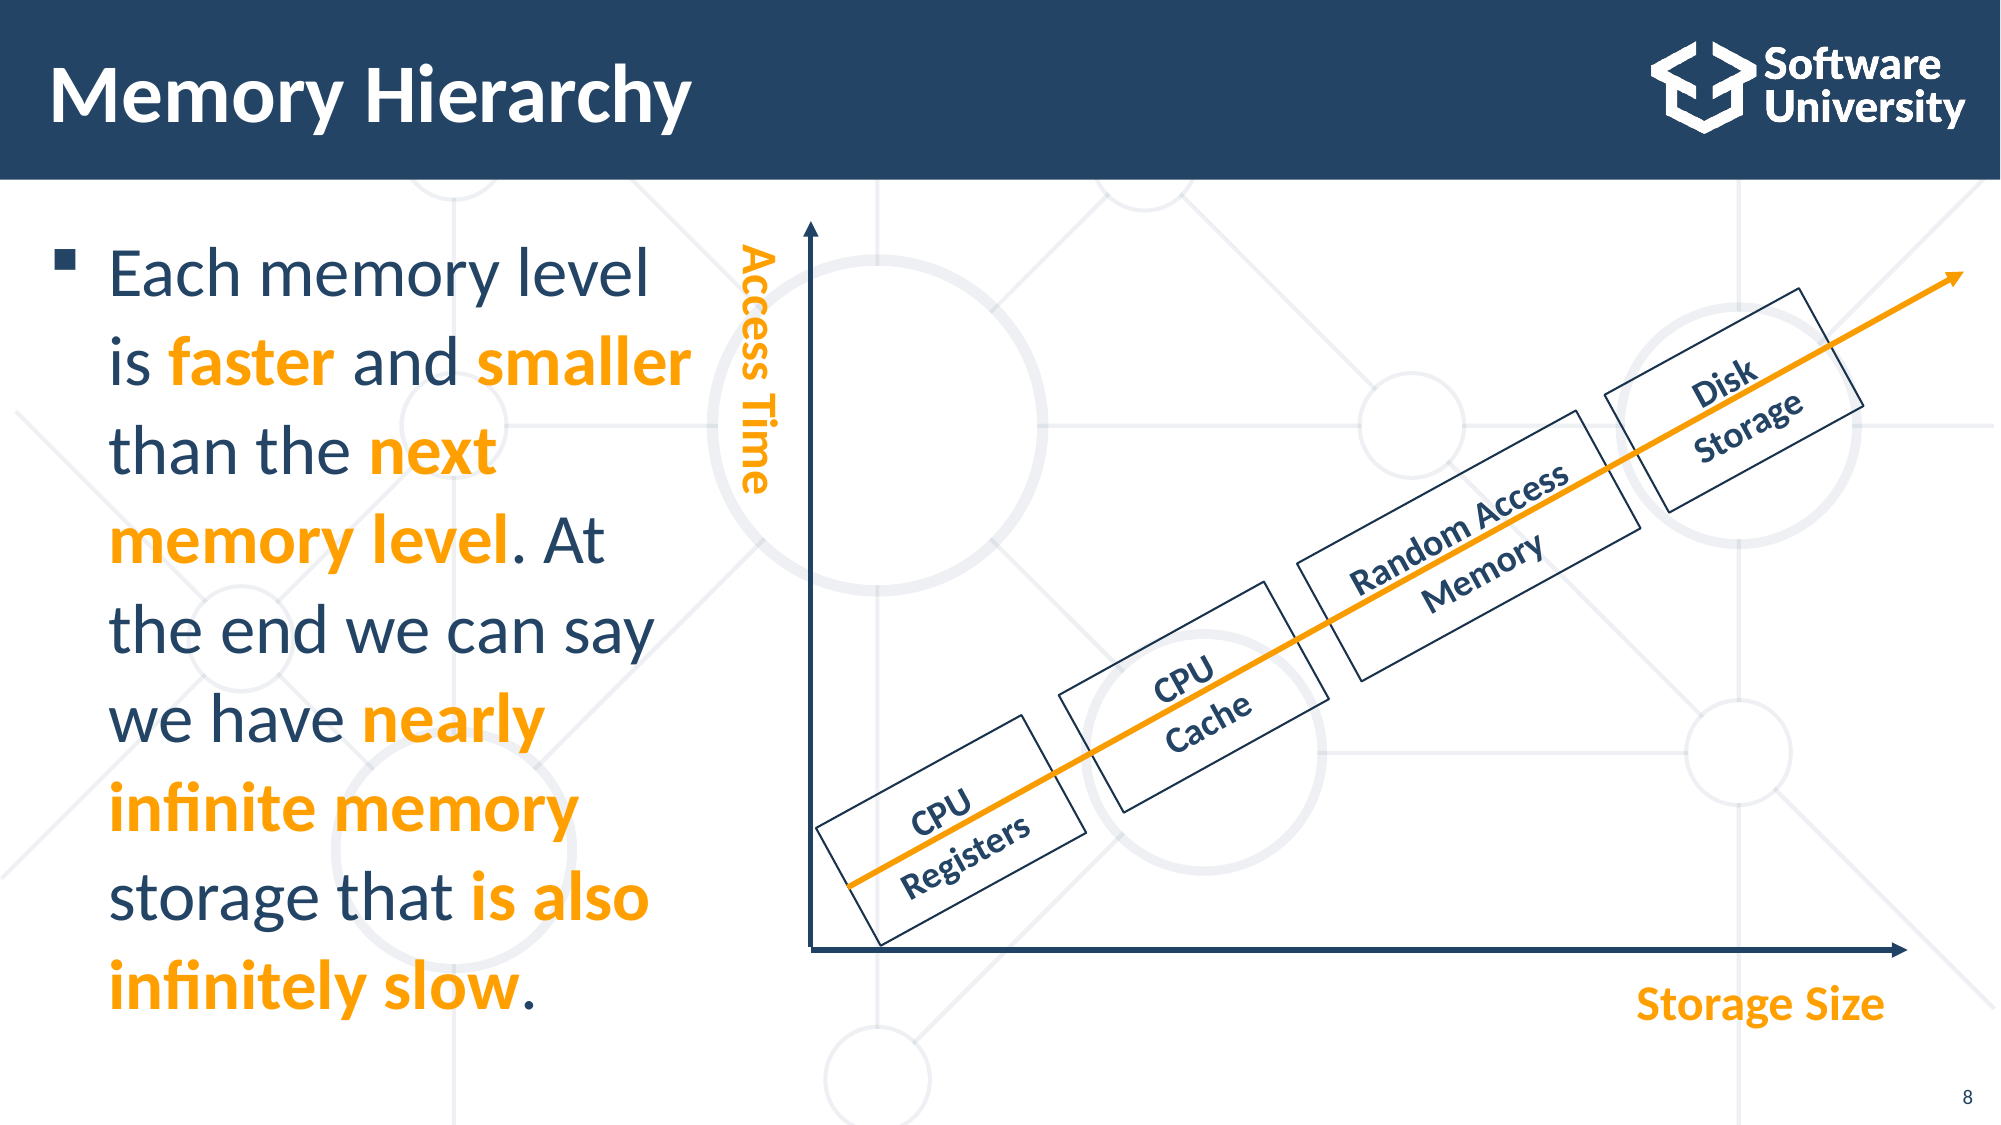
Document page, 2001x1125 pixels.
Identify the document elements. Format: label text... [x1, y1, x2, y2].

list Each memory level is faster and smaller than the next memory level. At the end we can say we have nearly infinite memory storage that is also infinitely slow. [31, 215, 712, 1069]
text_box Storage Size [813, 947, 1911, 1049]
text_box Access Time [715, 220, 817, 997]
text_box CPU Registers [815, 813, 842, 876]
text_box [847, 271, 1965, 888]
slide_number 8 [1927, 1067, 1989, 1117]
text_box CPU Registers [853, 897, 970, 946]
picture [1651, 41, 1966, 134]
title Memory Hierarchy [31, 16, 1625, 162]
